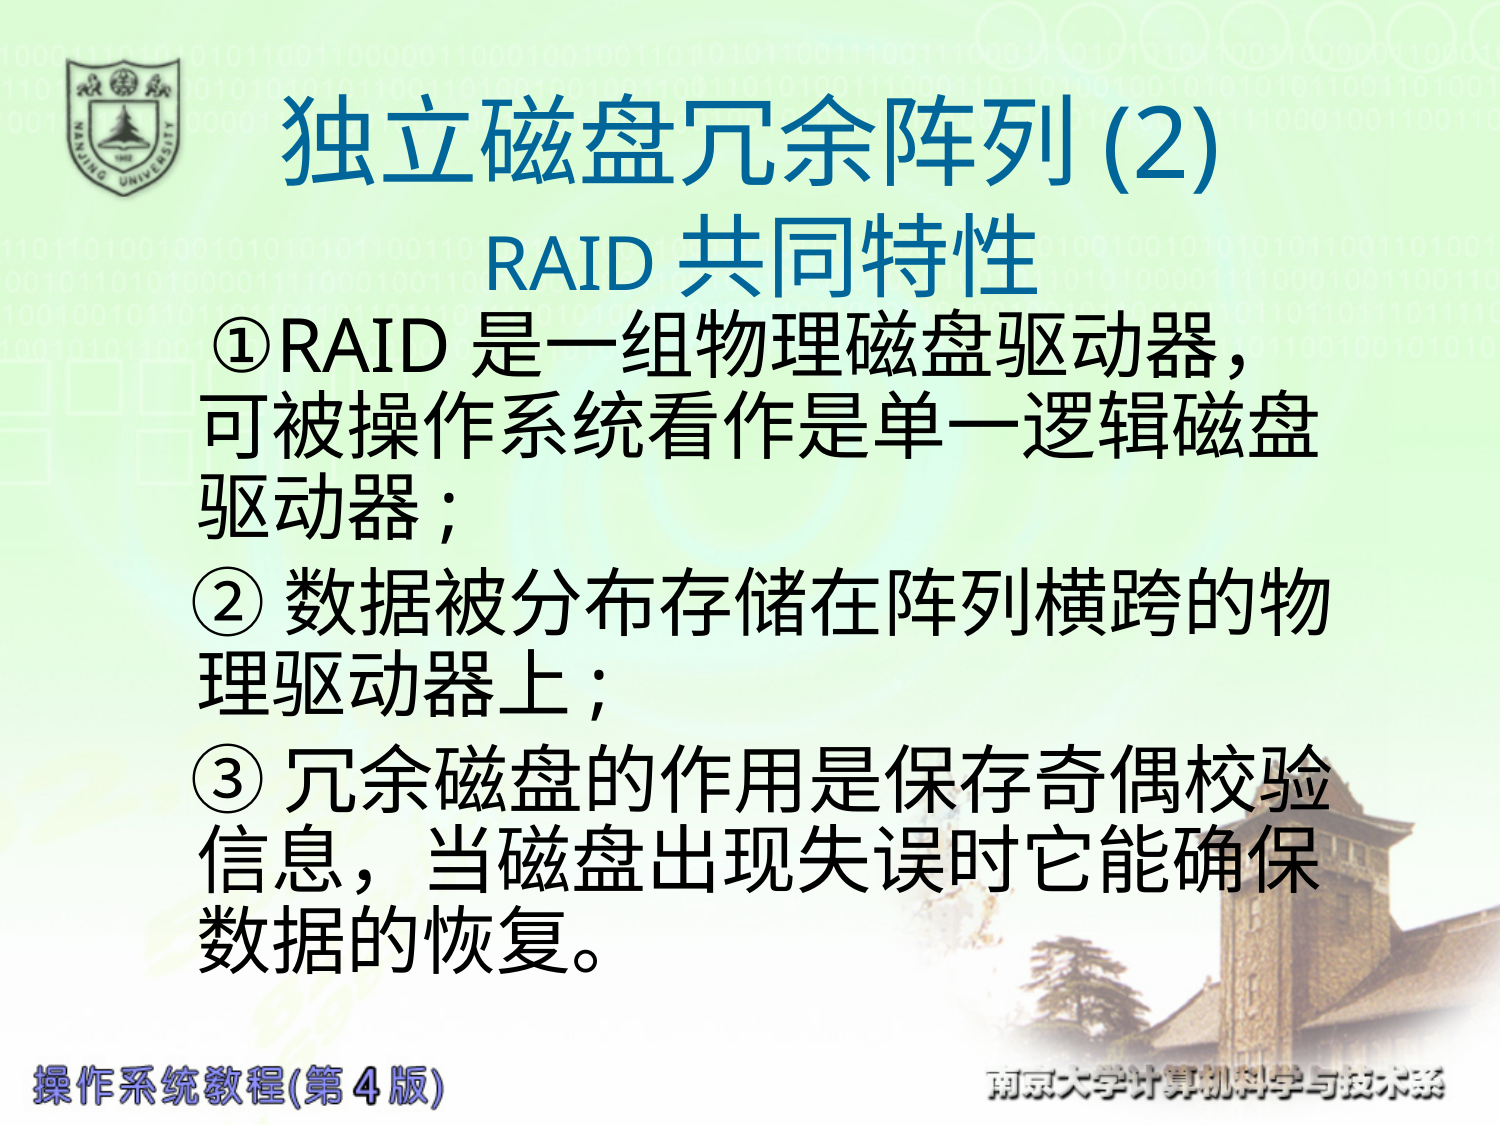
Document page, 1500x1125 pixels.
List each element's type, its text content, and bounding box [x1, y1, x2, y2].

list ①RAID是一组物理磁盘驱动器，可被操作系统看作是单一逻辑磁盘驱动器; ②数据被分布存储在阵列横跨的物理驱动器上; ③冗余磁盘的作用是保存奇偶校验信息，当磁盘出现失误时它能确保数据的恢复。 [125, 299, 1350, 1000]
title 独立磁盘冗余阵列(2) RAID共同特性 [125, 99, 1400, 288]
picture [0, 0, 1500, 1125]
